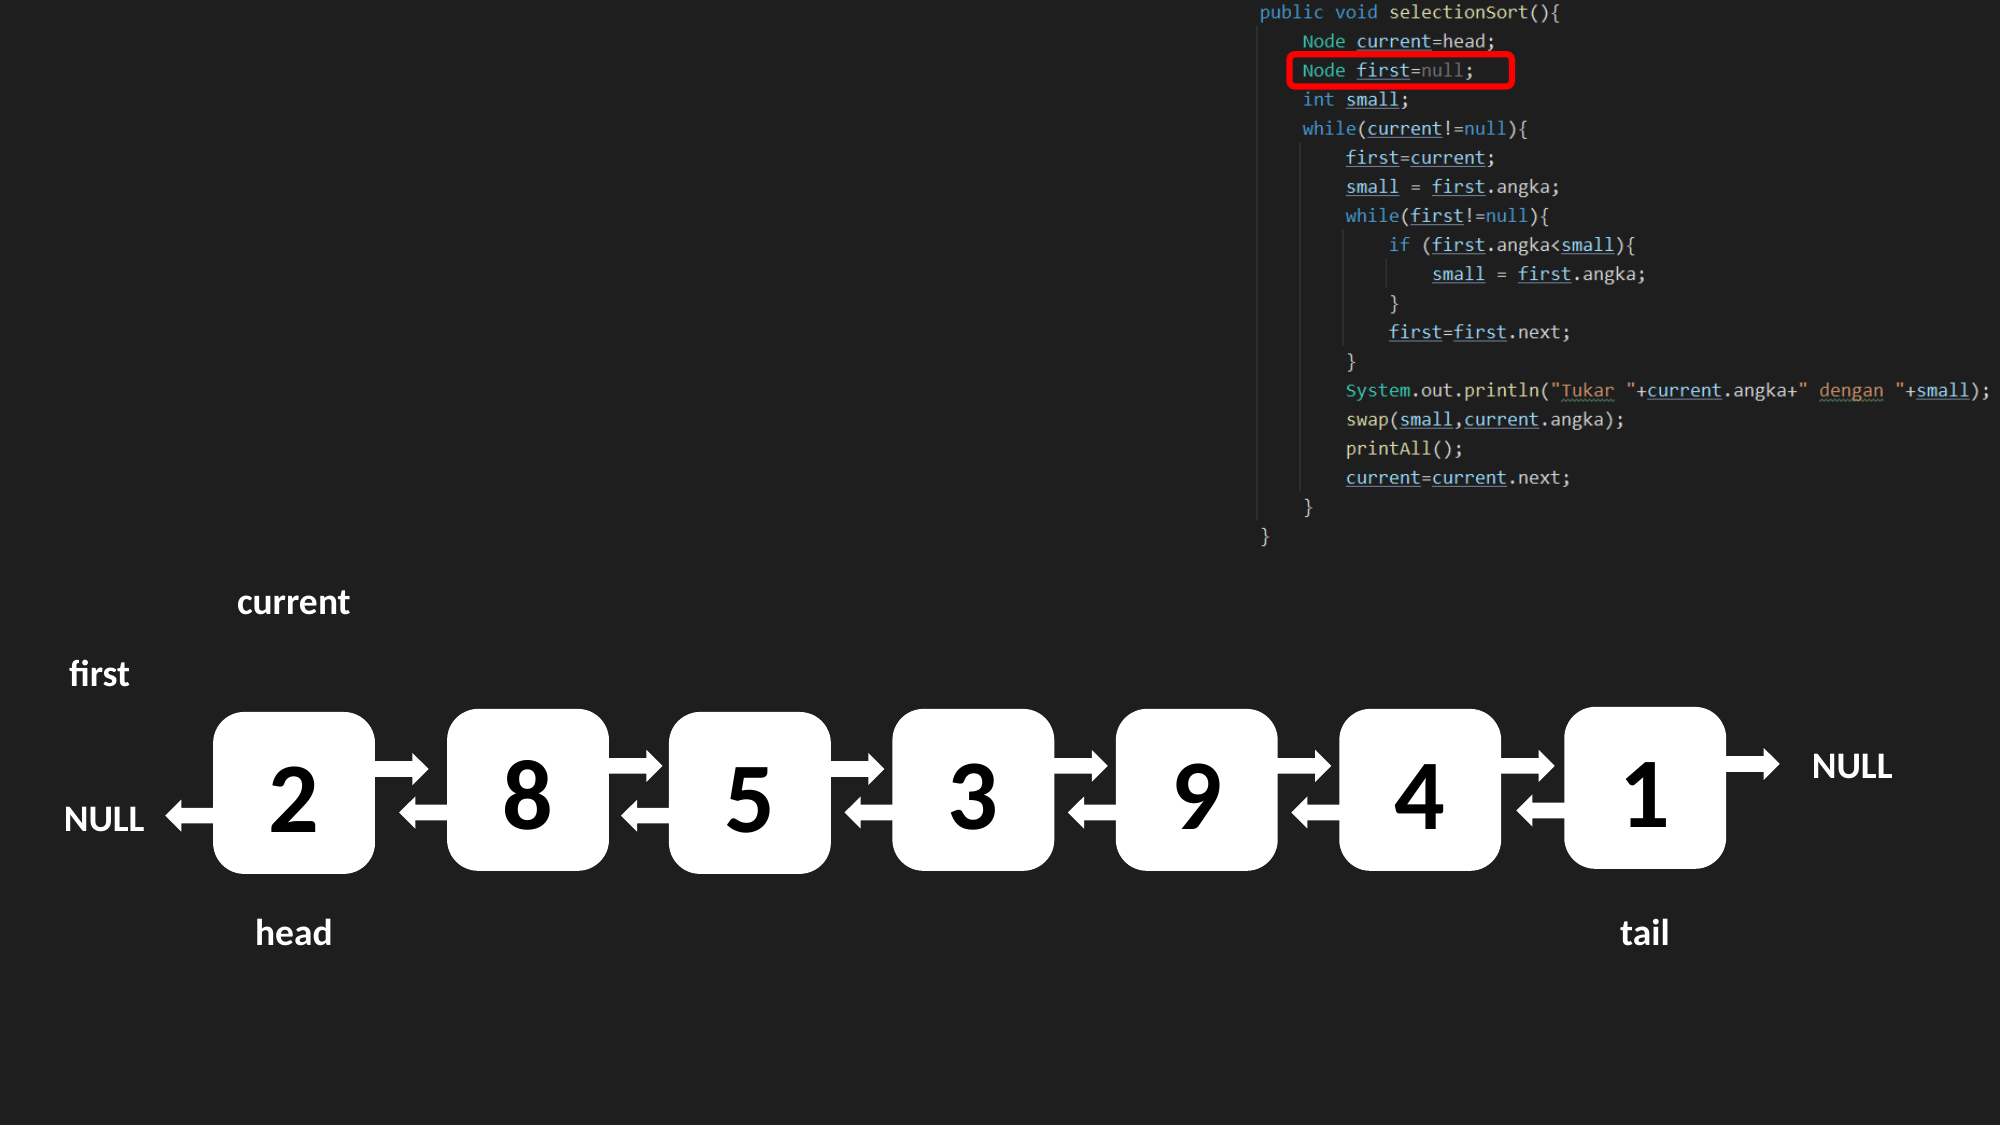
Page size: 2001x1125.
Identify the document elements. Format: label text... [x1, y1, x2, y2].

text_box head [240, 900, 348, 961]
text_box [1517, 713, 1779, 863]
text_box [166, 718, 428, 868]
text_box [845, 715, 1069, 865]
text_box first [54, 641, 146, 702]
text_box NULL [1797, 733, 1908, 794]
picture [1235, 0, 2000, 557]
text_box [1069, 715, 1292, 865]
text_box NULL [48, 786, 160, 847]
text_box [400, 715, 662, 865]
text_box tail [1605, 900, 1685, 961]
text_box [622, 718, 883, 868]
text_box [1292, 715, 1554, 865]
text_box current [222, 569, 366, 630]
